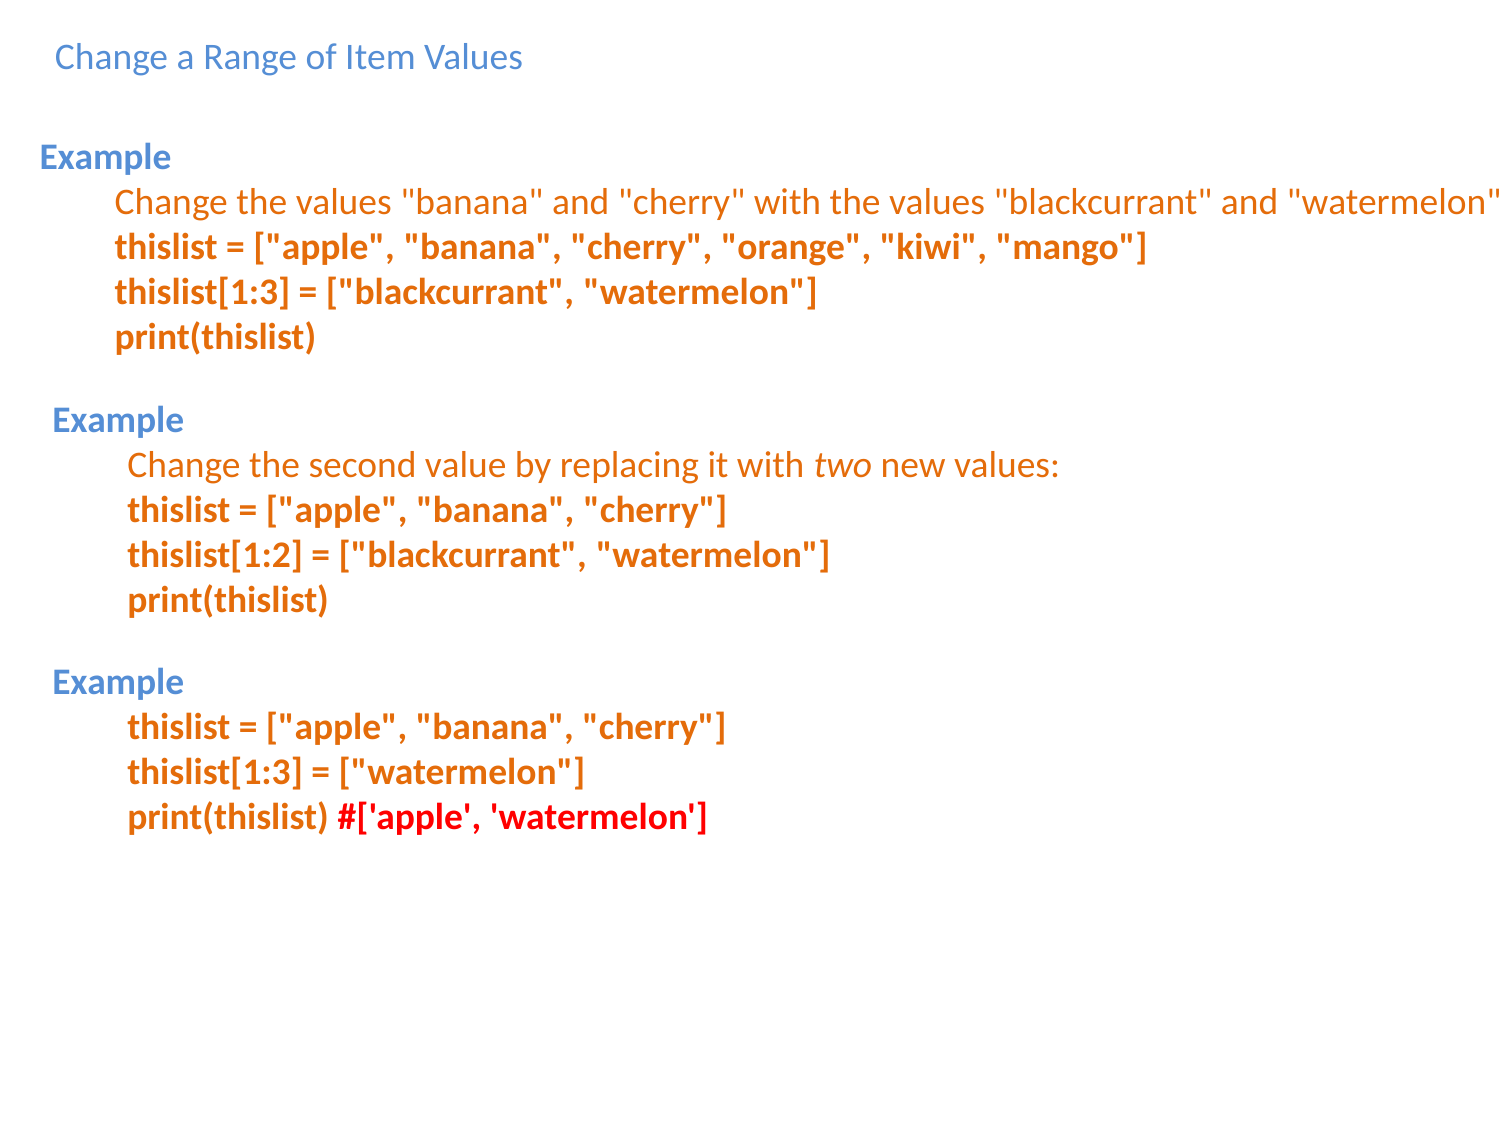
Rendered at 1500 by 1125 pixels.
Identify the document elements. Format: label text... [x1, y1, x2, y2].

text_box Example Change the second value by replacing it with two new values: thislist = ["apple", "banana", "cherry"] thislist[1:2] = ["blackcurrant", "watermelon"] print(thislist) [37, 387, 1388, 628]
text_box Example thislist = ["apple", "banana", "cherry"] thislist[1:3] = ["watermelon"] print(thislist) #['apple', 'watermelon'] [37, 649, 1500, 845]
text_box Example Change the values "banana" and "cherry" with the values "blackcurrant" and "watermelon": thislist = ["apple", "banana", "cherry", "orange", "kiwi", "mango"] thislist[1:3] = ["blackcurrant", "watermelon"] print(thislist) [24, 124, 1500, 365]
text_box Change a Range of Item Values [40, 24, 539, 85]
